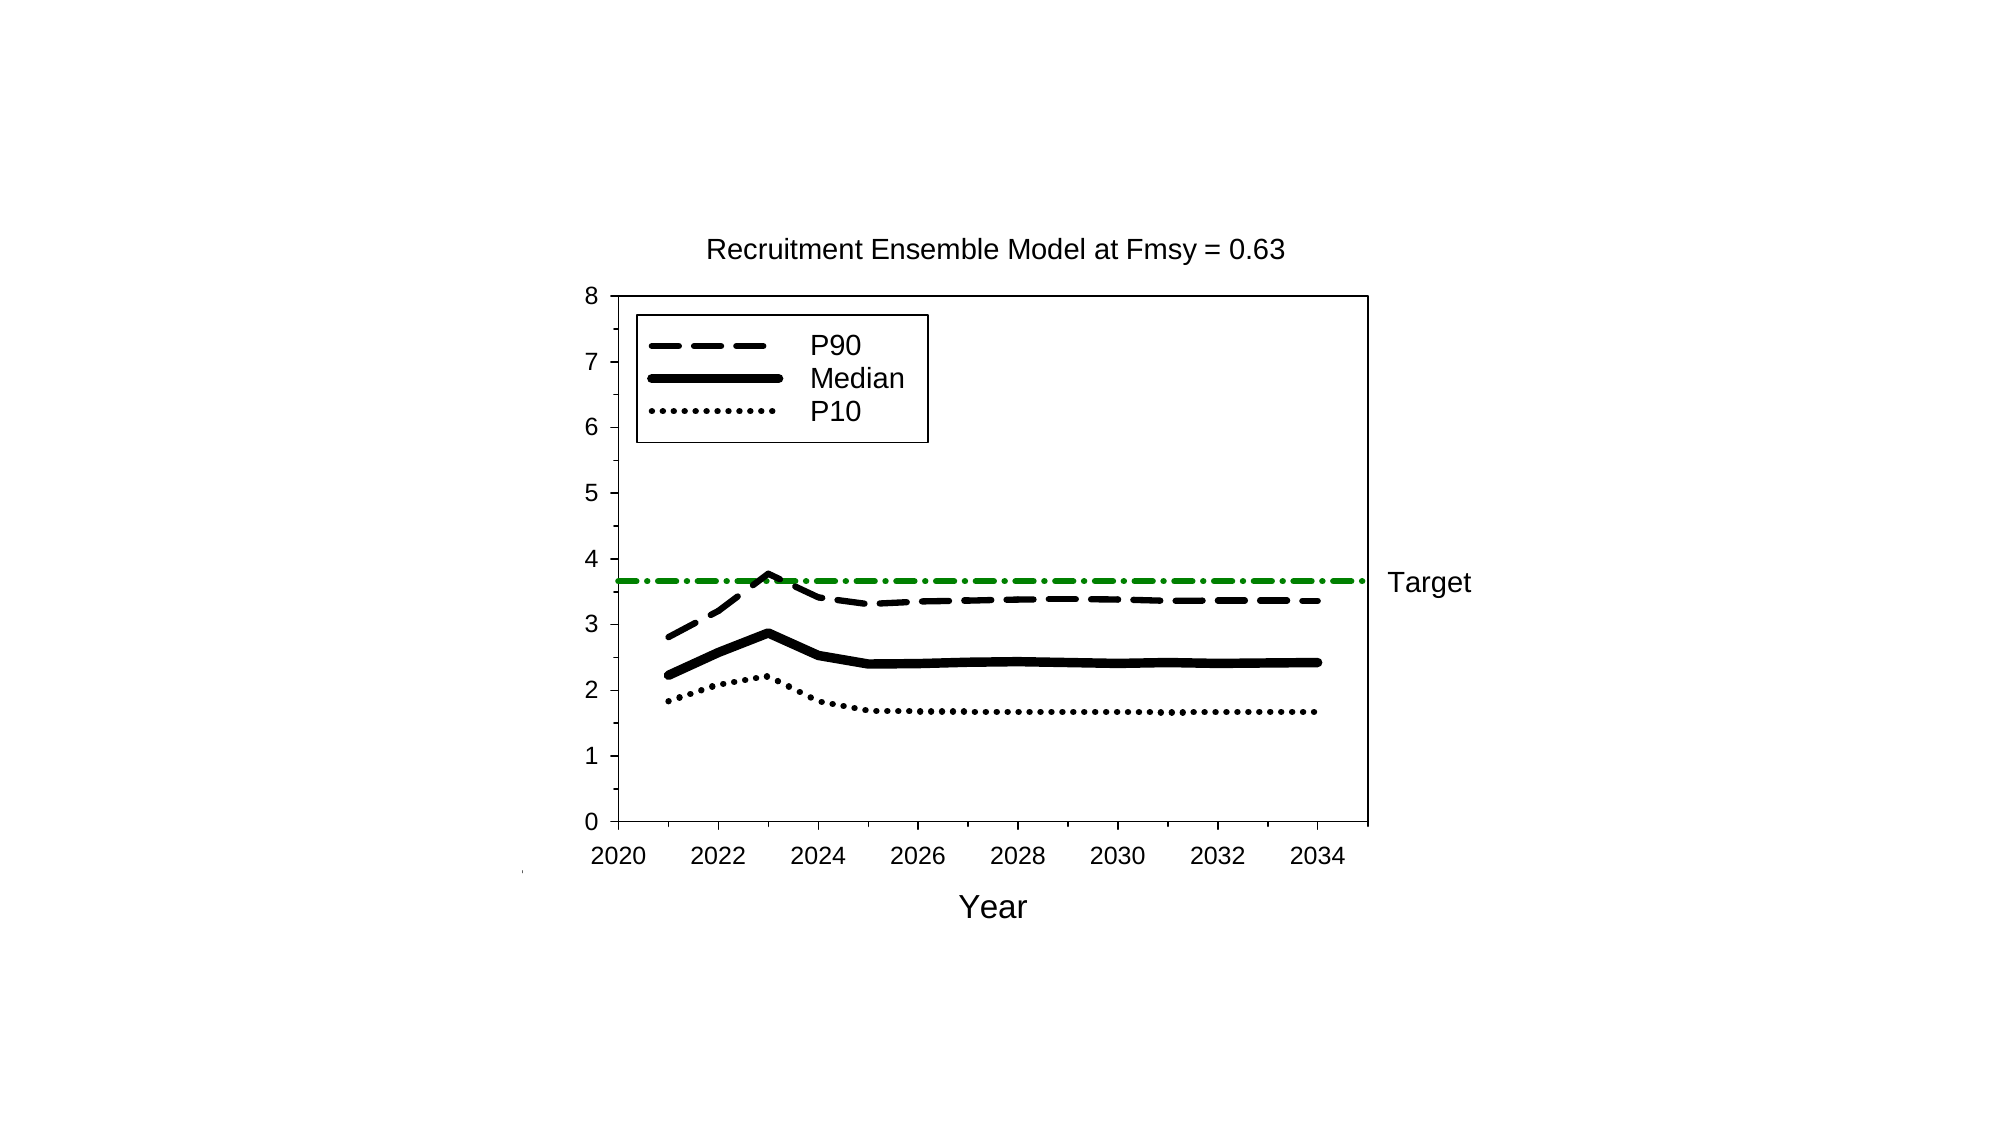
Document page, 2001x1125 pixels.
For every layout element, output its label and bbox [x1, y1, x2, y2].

picture [522, 194, 1478, 931]
